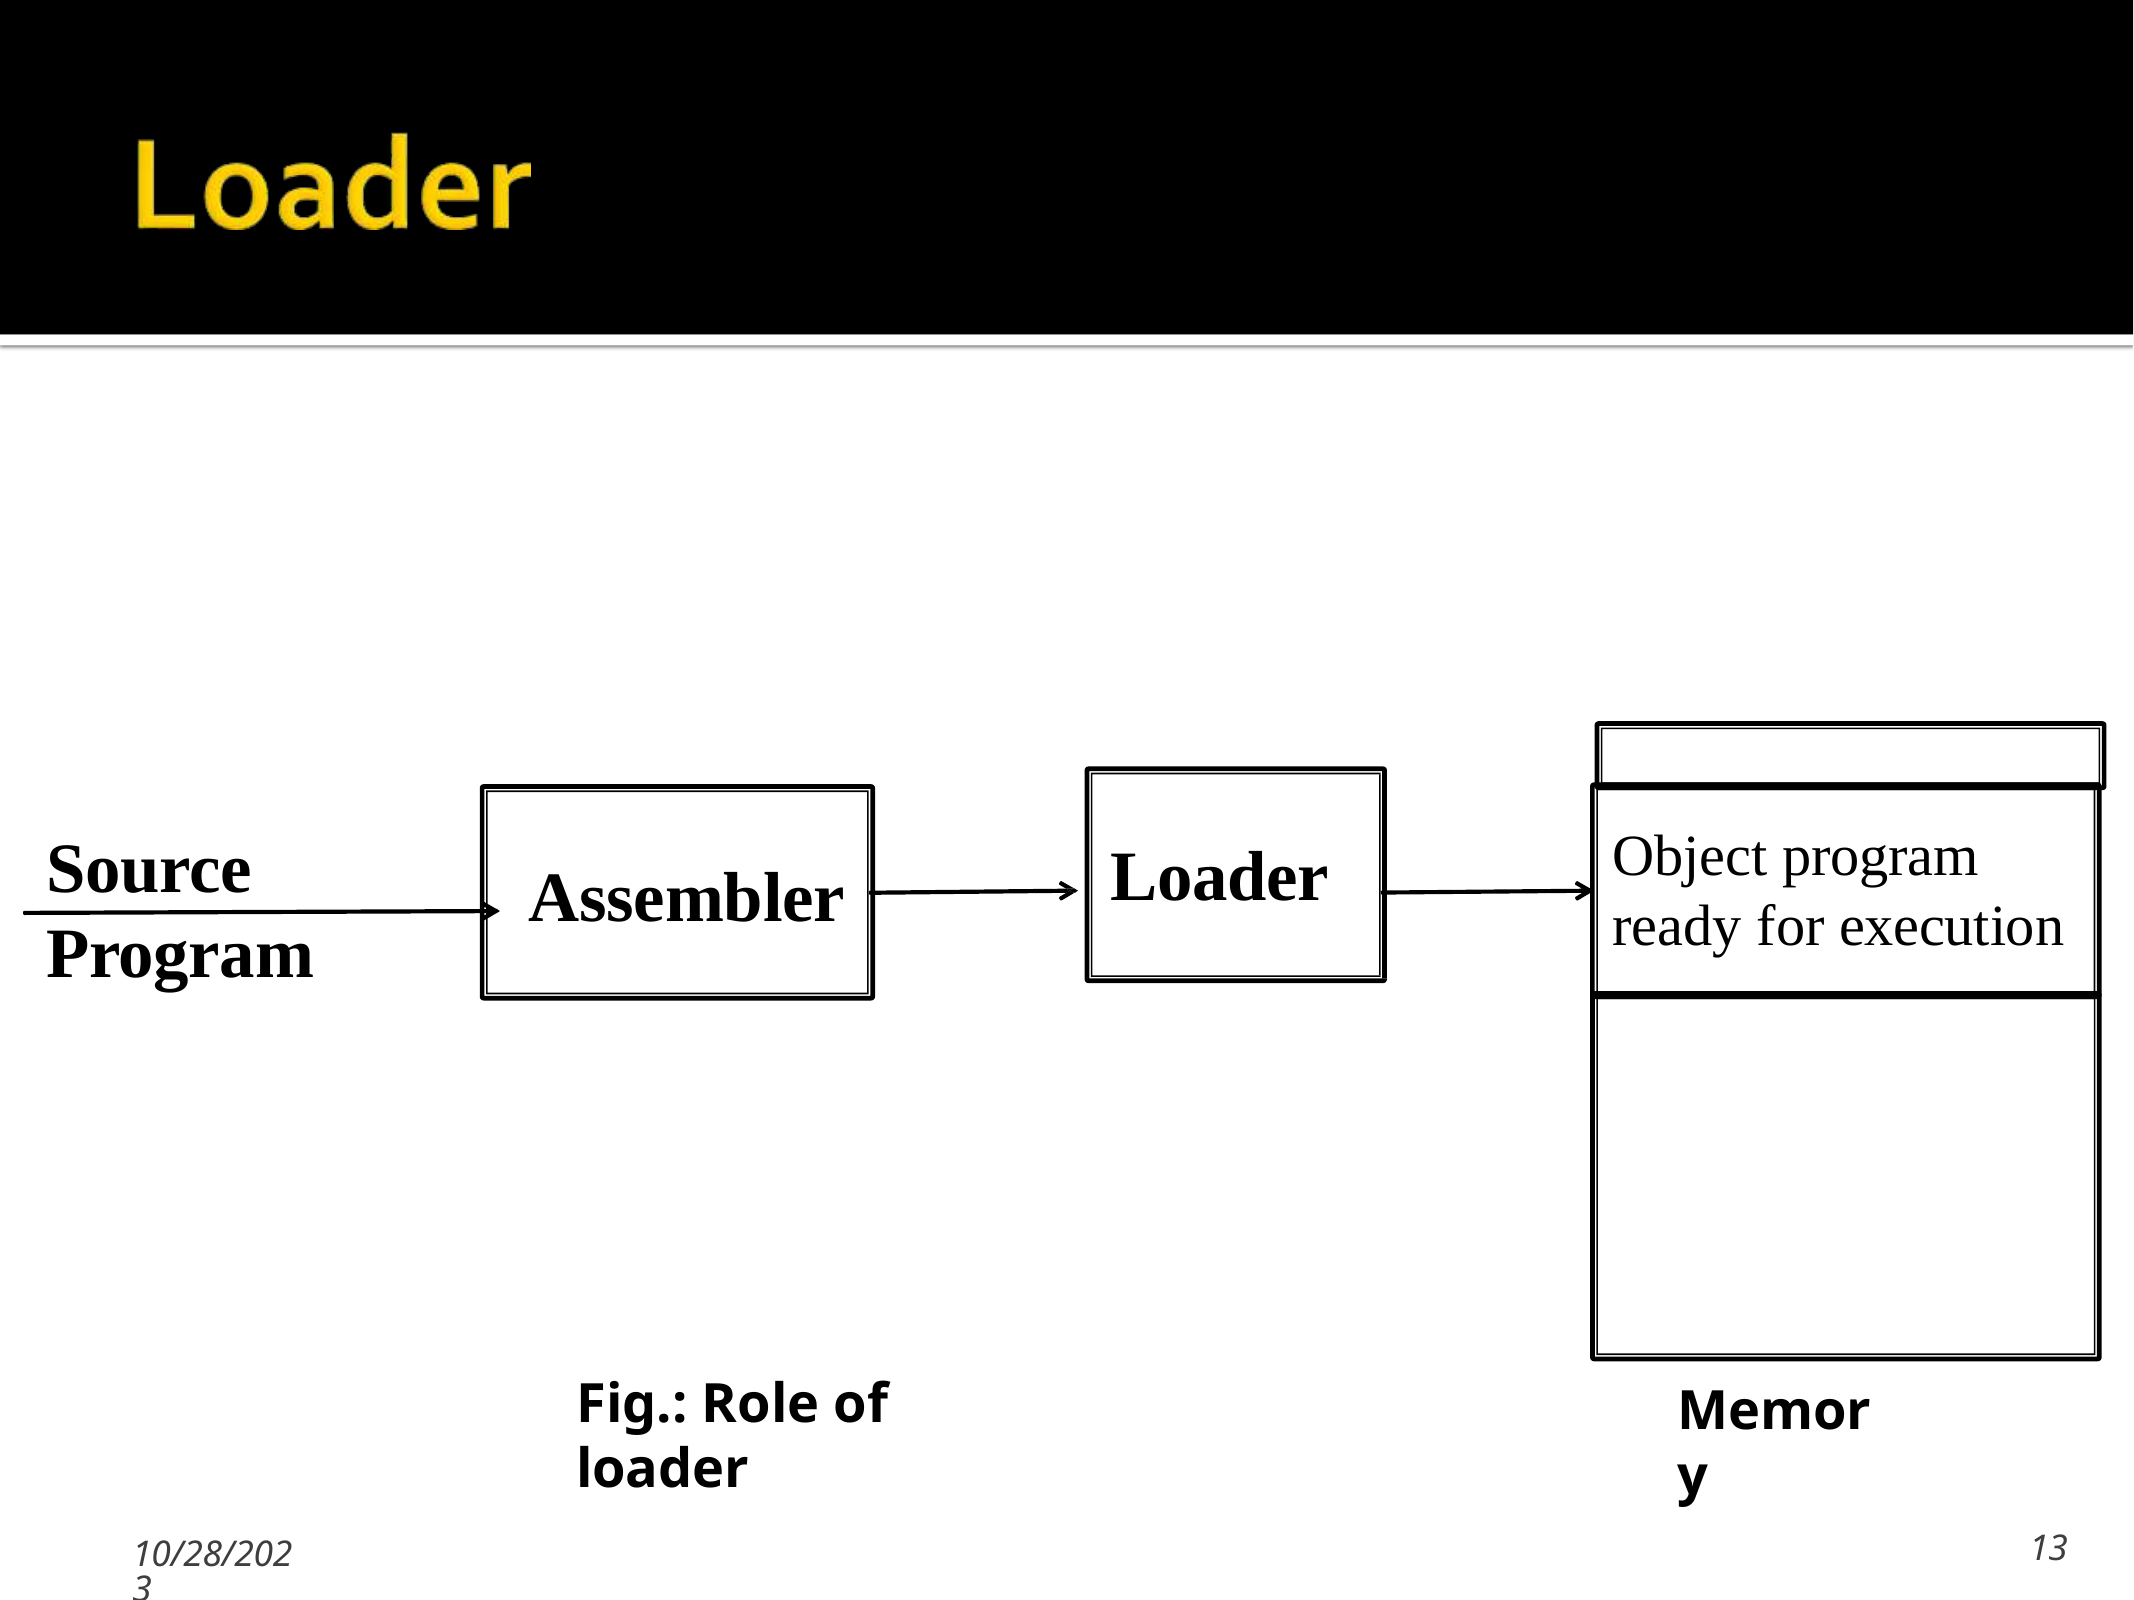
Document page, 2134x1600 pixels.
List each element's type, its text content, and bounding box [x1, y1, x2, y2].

text_box [1590, 891, 1595, 992]
picture [137, 131, 532, 230]
text_box Fig.: Role of loader [574, 1366, 1017, 1499]
text_box Loader [1107, 827, 1333, 915]
text_box [868, 881, 1079, 901]
text_box Memory [1675, 1373, 1876, 1506]
text_box [1590, 991, 2102, 1362]
slide_number 13 [2020, 1537, 2073, 1600]
text_box Source Program [44, 819, 319, 992]
text_box Assembler [526, 848, 850, 936]
text_box [1084, 766, 1387, 984]
text_box [1590, 782, 1595, 890]
text_box [1380, 881, 1595, 901]
text_box 10/28/2023 [130, 1537, 299, 1600]
text_box Object program ready for execution [1610, 814, 2068, 957]
text_box [2093, 791, 2102, 993]
text_box [23, 910, 44, 916]
text_box [319, 784, 876, 1001]
text_box [1594, 721, 2107, 791]
picture [0, 346, 2134, 353]
